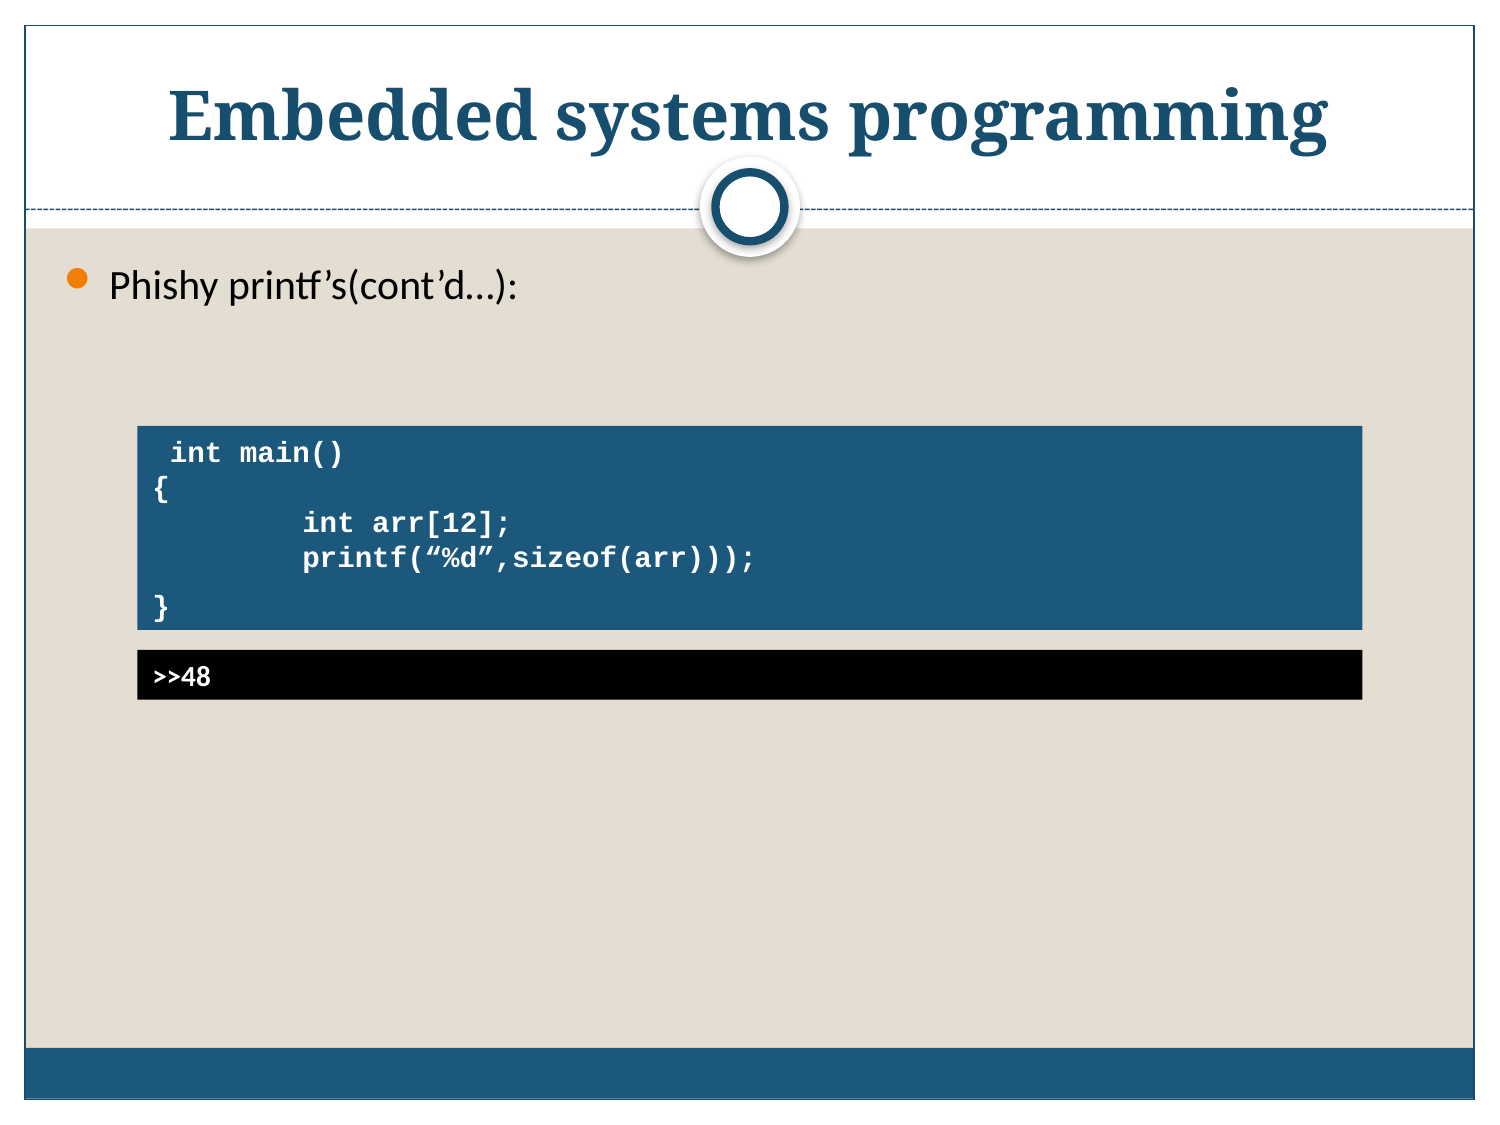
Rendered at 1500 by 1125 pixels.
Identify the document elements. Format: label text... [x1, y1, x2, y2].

text_box >>48 [137, 649, 1363, 700]
title Embedded systems programming [49, 37, 1450, 162]
text_box int main() { int arr[12]; printf(“%d”,sizeof(arr))); } [137, 425, 1363, 630]
list Phishy printf’s(cont’d…): [49, 250, 1445, 1001]
